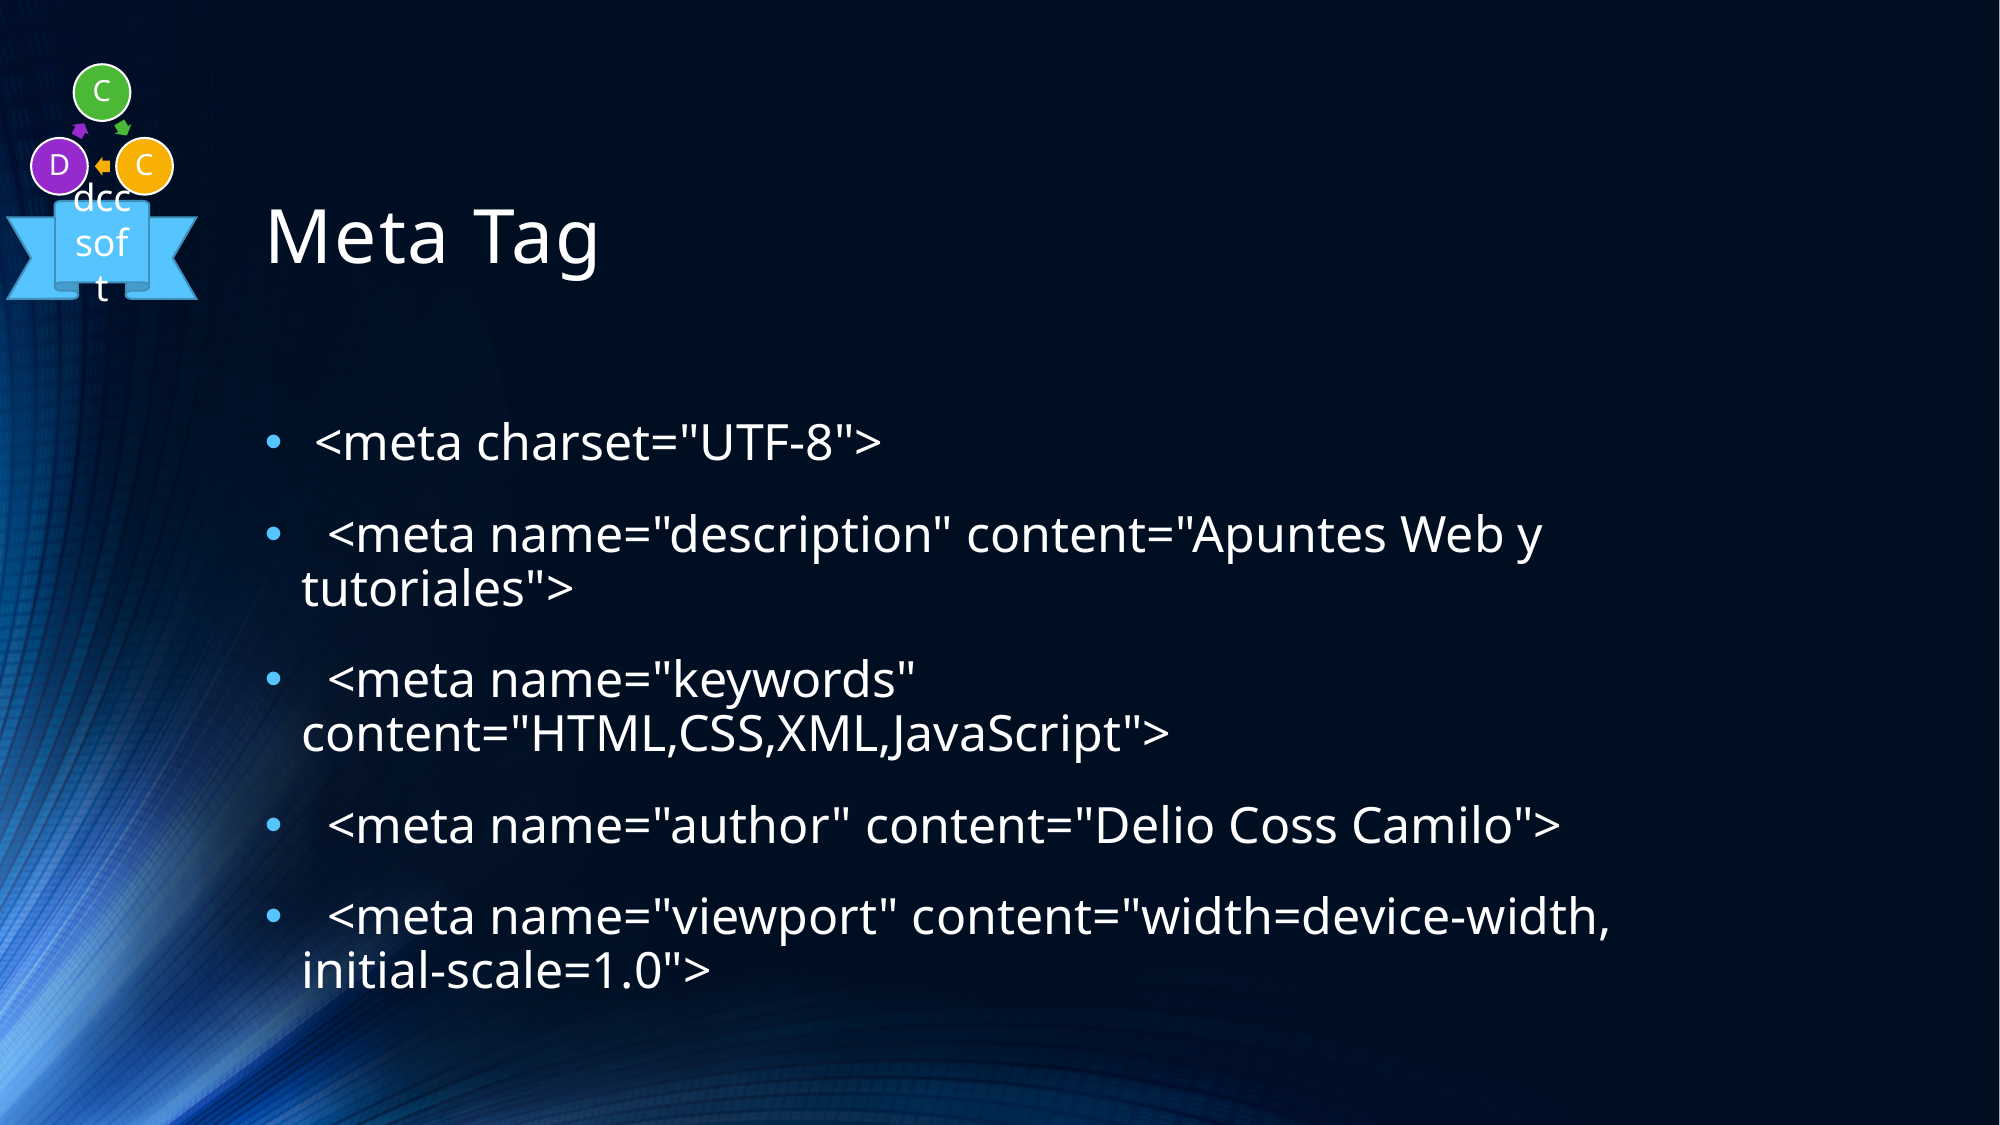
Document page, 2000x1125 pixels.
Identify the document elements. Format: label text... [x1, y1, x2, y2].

picture [0, 0, 2000, 1125]
list <meta charset="UTF-8"> <meta name="description" content="Apuntes Web y tutoriales"> <meta name="keywords" content="HTML,CSS,XML,JavaScript"> <meta name="author" content="Delio Coss Camilo"> <meta name="viewport" content="width=device-width, initial-scale=1.0"> [249, 312, 1749, 988]
title Meta Tag [249, 62, 1750, 288]
